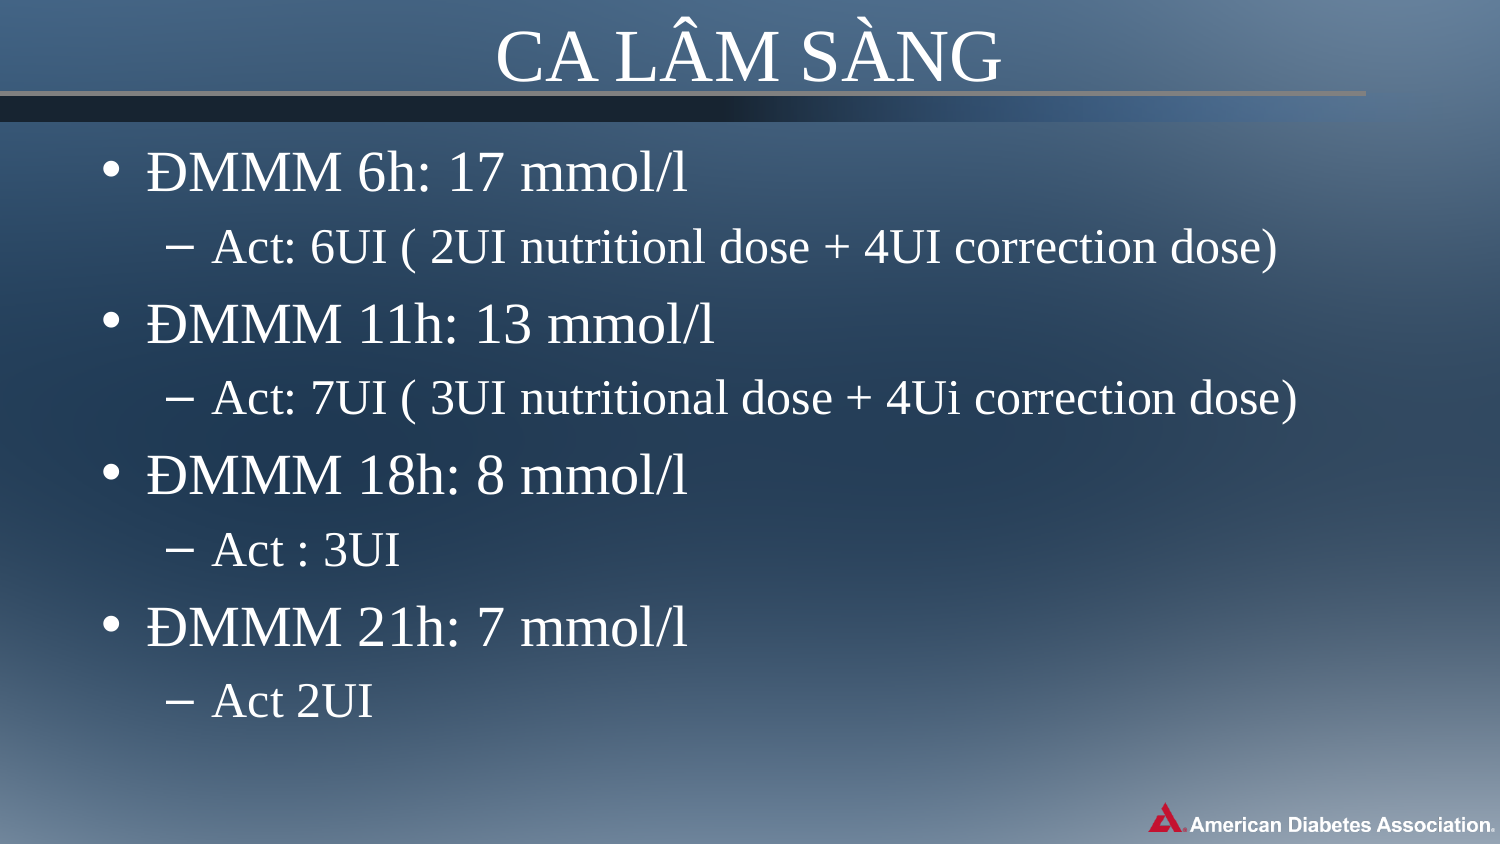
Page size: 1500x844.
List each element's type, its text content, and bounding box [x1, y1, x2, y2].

title CA LÂM SÀNG [0, 0, 1500, 122]
list ĐMMM 6h: 17 mmol/l Act: 6UI ( 2UI nutritionl dose + 4UI correction dose) ĐMMM 11h: 13 mmol/l Act: 7UI ( 3UI nutritional dose + 4Ui correction dose) ĐMMM 18h: 8 mmol/l Act : 3UI ĐMMM 21h: 7 mmol/l Act 2UI [75, 126, 1425, 755]
picture [0, 122, 1500, 844]
